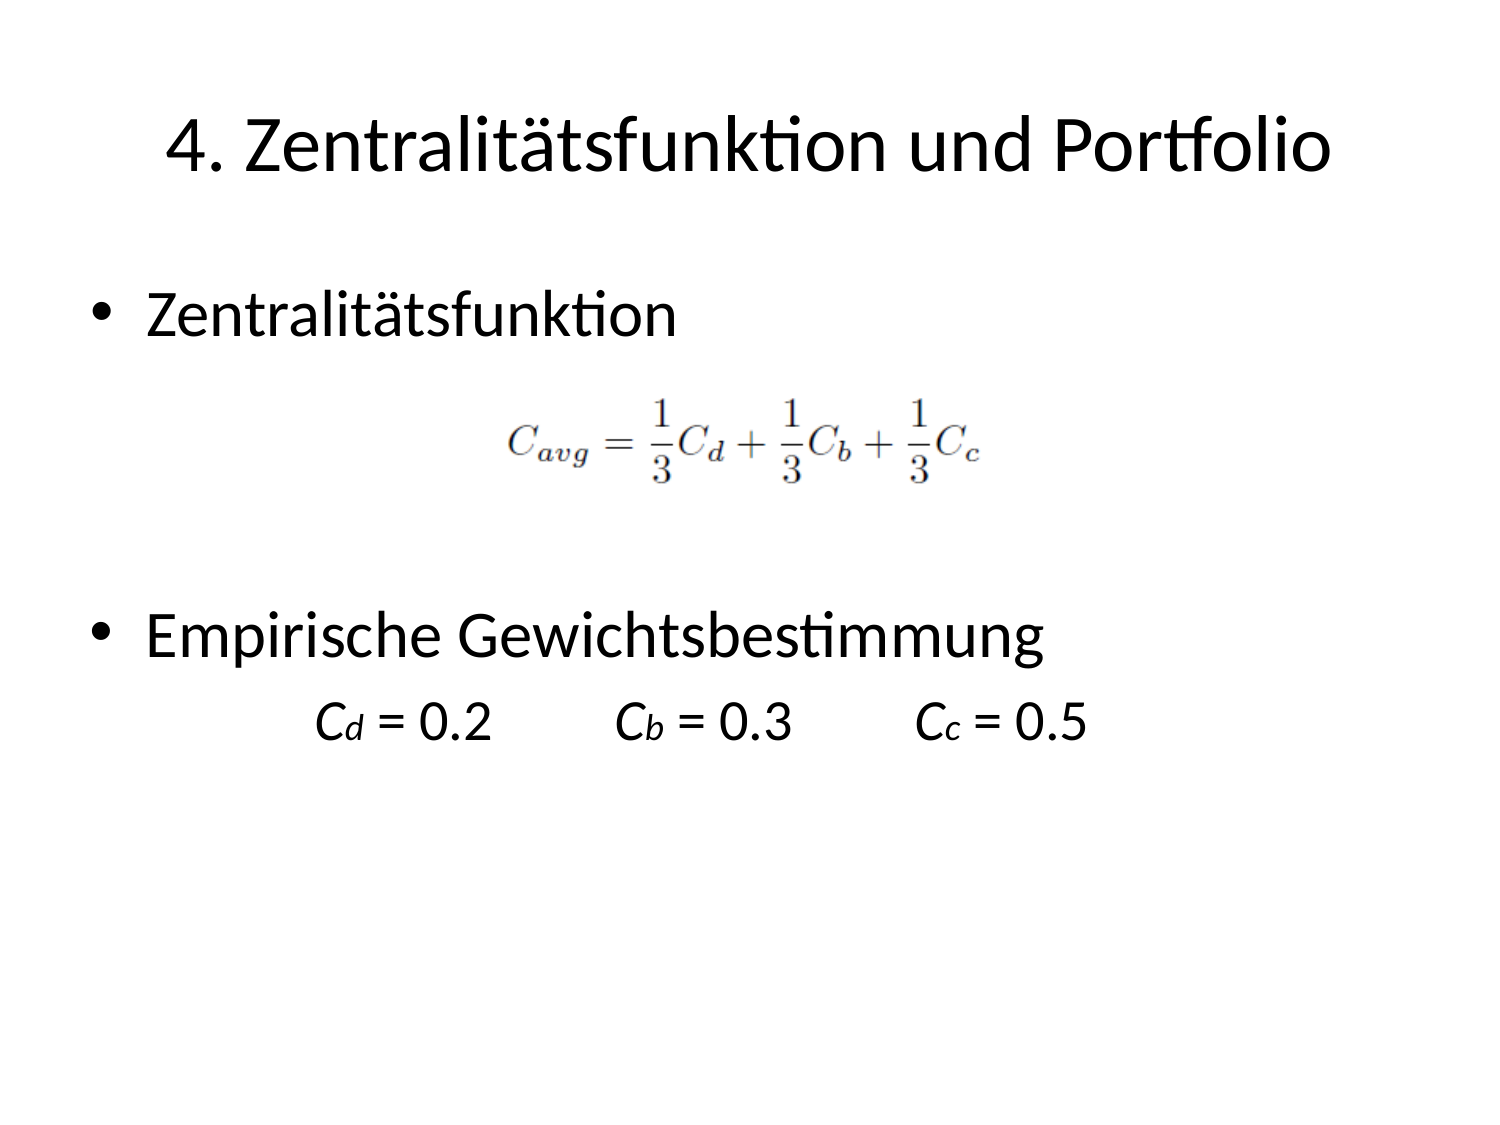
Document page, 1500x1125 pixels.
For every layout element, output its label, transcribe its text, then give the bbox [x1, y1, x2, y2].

list Zentralitätsfunktion [75, 262, 1425, 539]
text_box Empirische Gewichtsbestimmung Cd = 0.2 Cb = 0.3 Cc = 0.5 [74, 582, 1425, 835]
title 4. Zentralitätsfunktion und Portfolio [75, 45, 1425, 233]
picture [493, 374, 996, 504]
